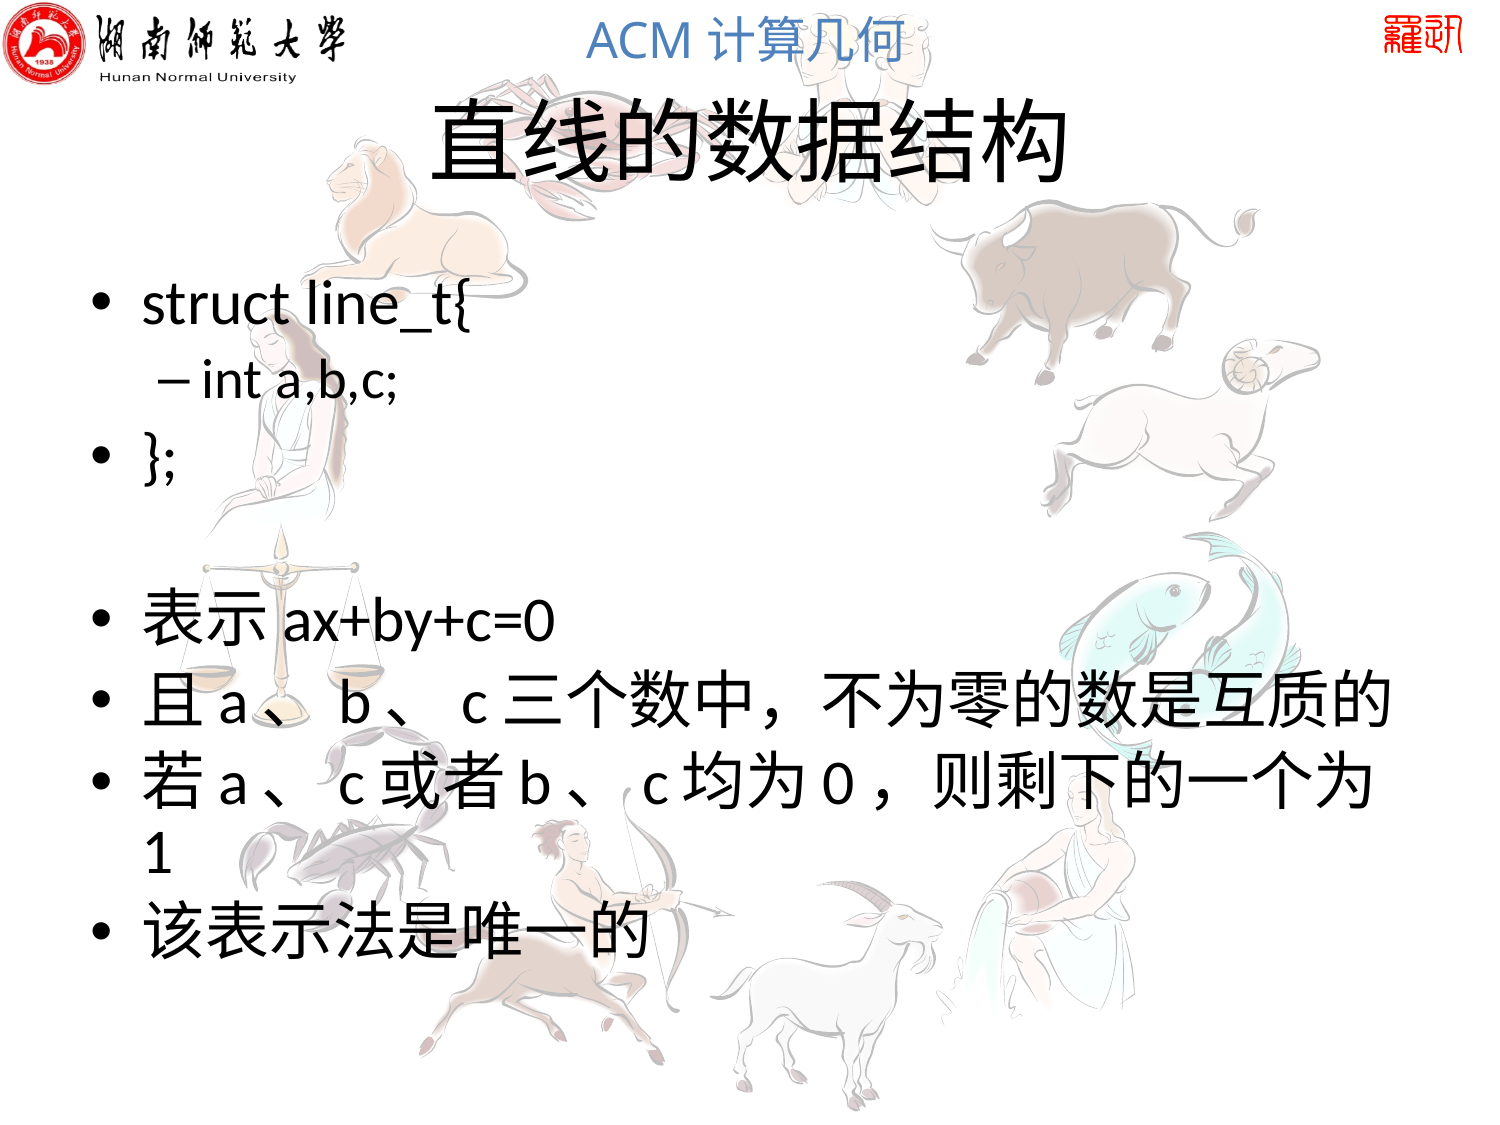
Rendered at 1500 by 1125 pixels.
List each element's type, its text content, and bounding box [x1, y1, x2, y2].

title 直线的数据结构 [75, 45, 1425, 233]
picture [1343, 0, 1500, 69]
picture [0, 0, 348, 86]
list struct line_t{ int a,b,c; }; 表示ax+by+c=0 且a、b、c三个数中，不为零的数是互质的 若a、c或者b、c均为0，则剩下的一个为1 该表示法是唯一的 [75, 262, 1425, 1005]
